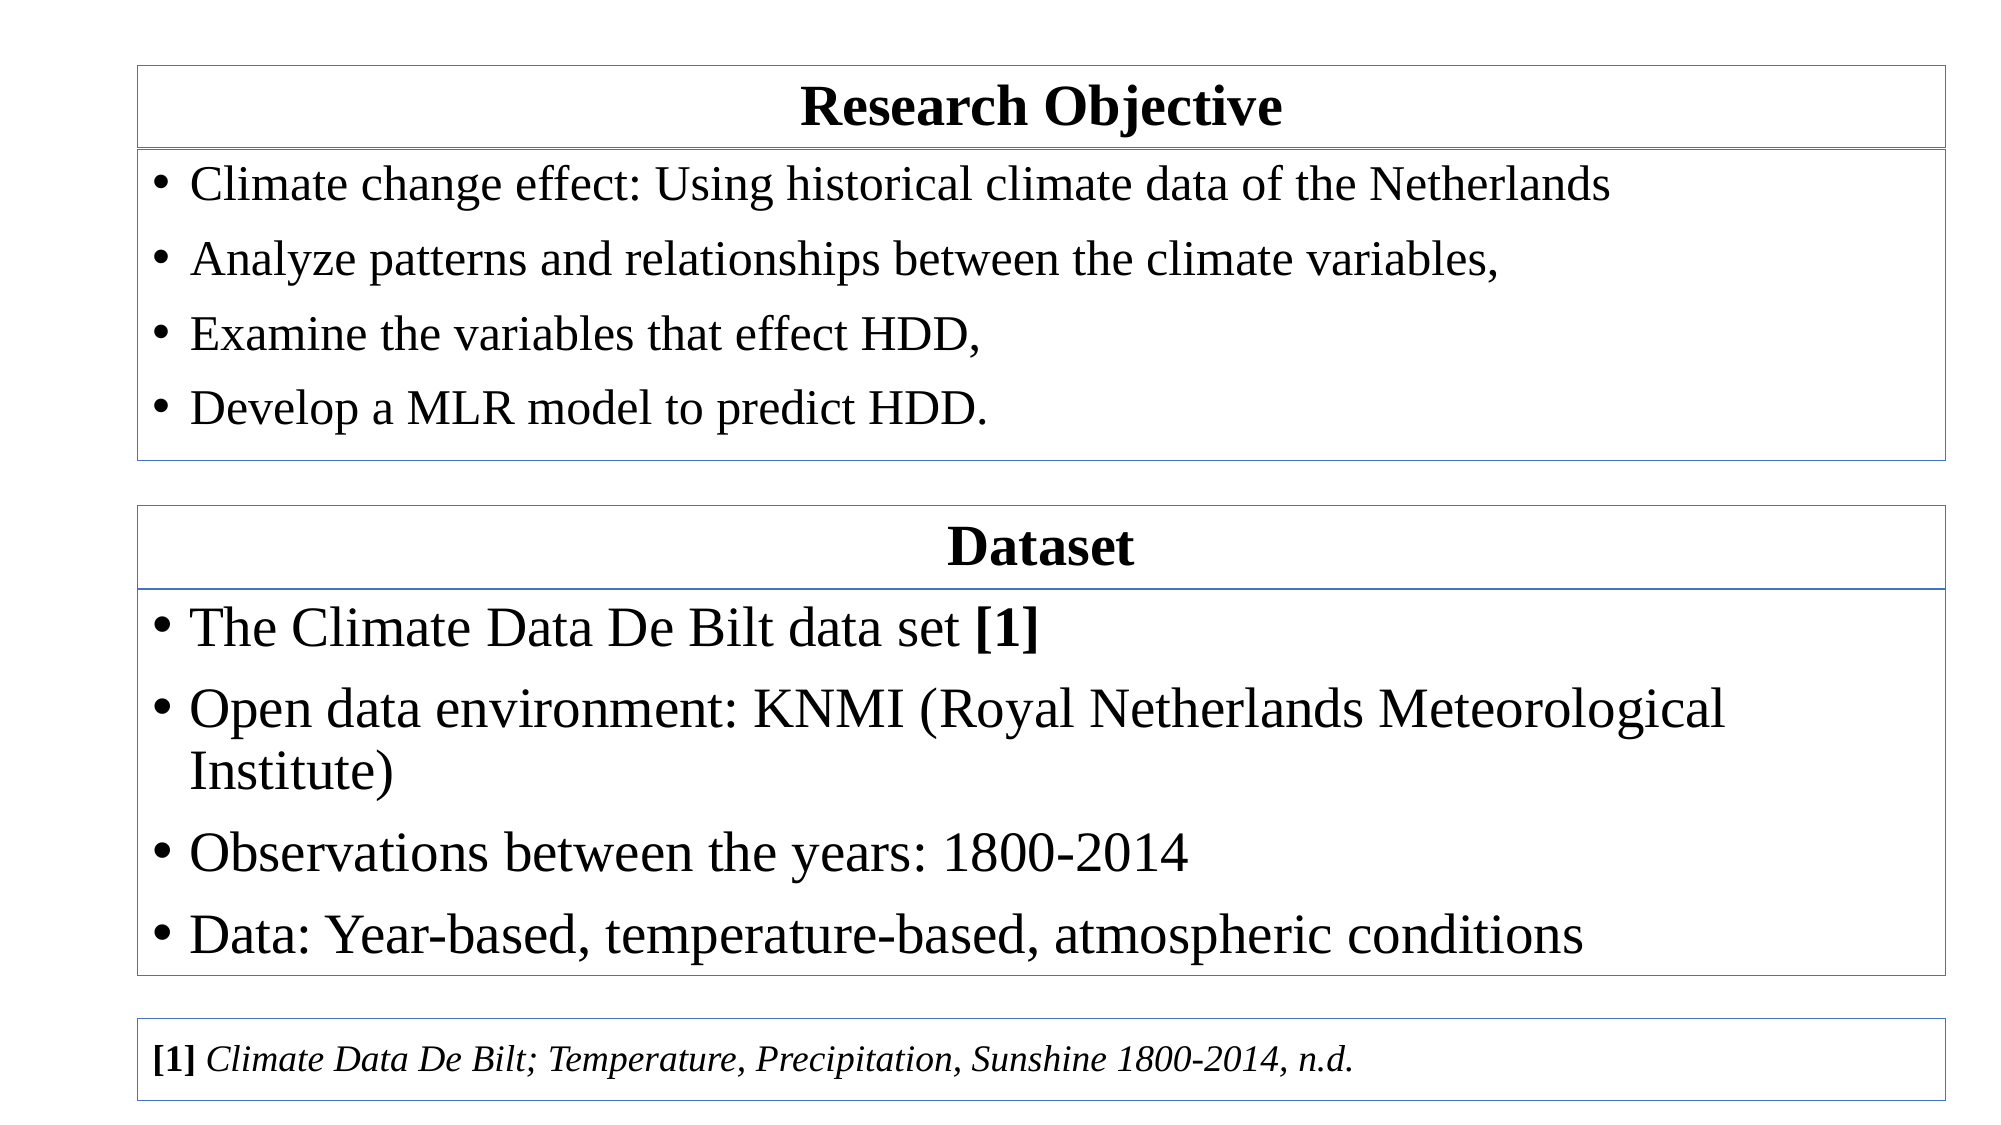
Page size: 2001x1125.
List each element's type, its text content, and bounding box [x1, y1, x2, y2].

list Climate change effect: Using historical climate data of the Netherlands Analyze patterns and relationships between the climate variables, Examine the variables that effect HDD, Develop a MLR model to predict HDD. [137, 149, 1946, 461]
title Research Objective [137, 65, 1946, 148]
text_box The Climate Data De Bilt data set [1] Open data environment: KNMI (Royal Netherlands Meteorological Institute) Observations between the years: 1800-2014 Data: Year-based, temperature-based, atmospheric conditions [137, 589, 1946, 976]
text_box [1] Climate Data De Bilt; Temperature, Precipitation, Sunshine 1800-2014, n.d. [137, 1018, 1946, 1101]
text_box Dataset [137, 505, 1946, 589]
